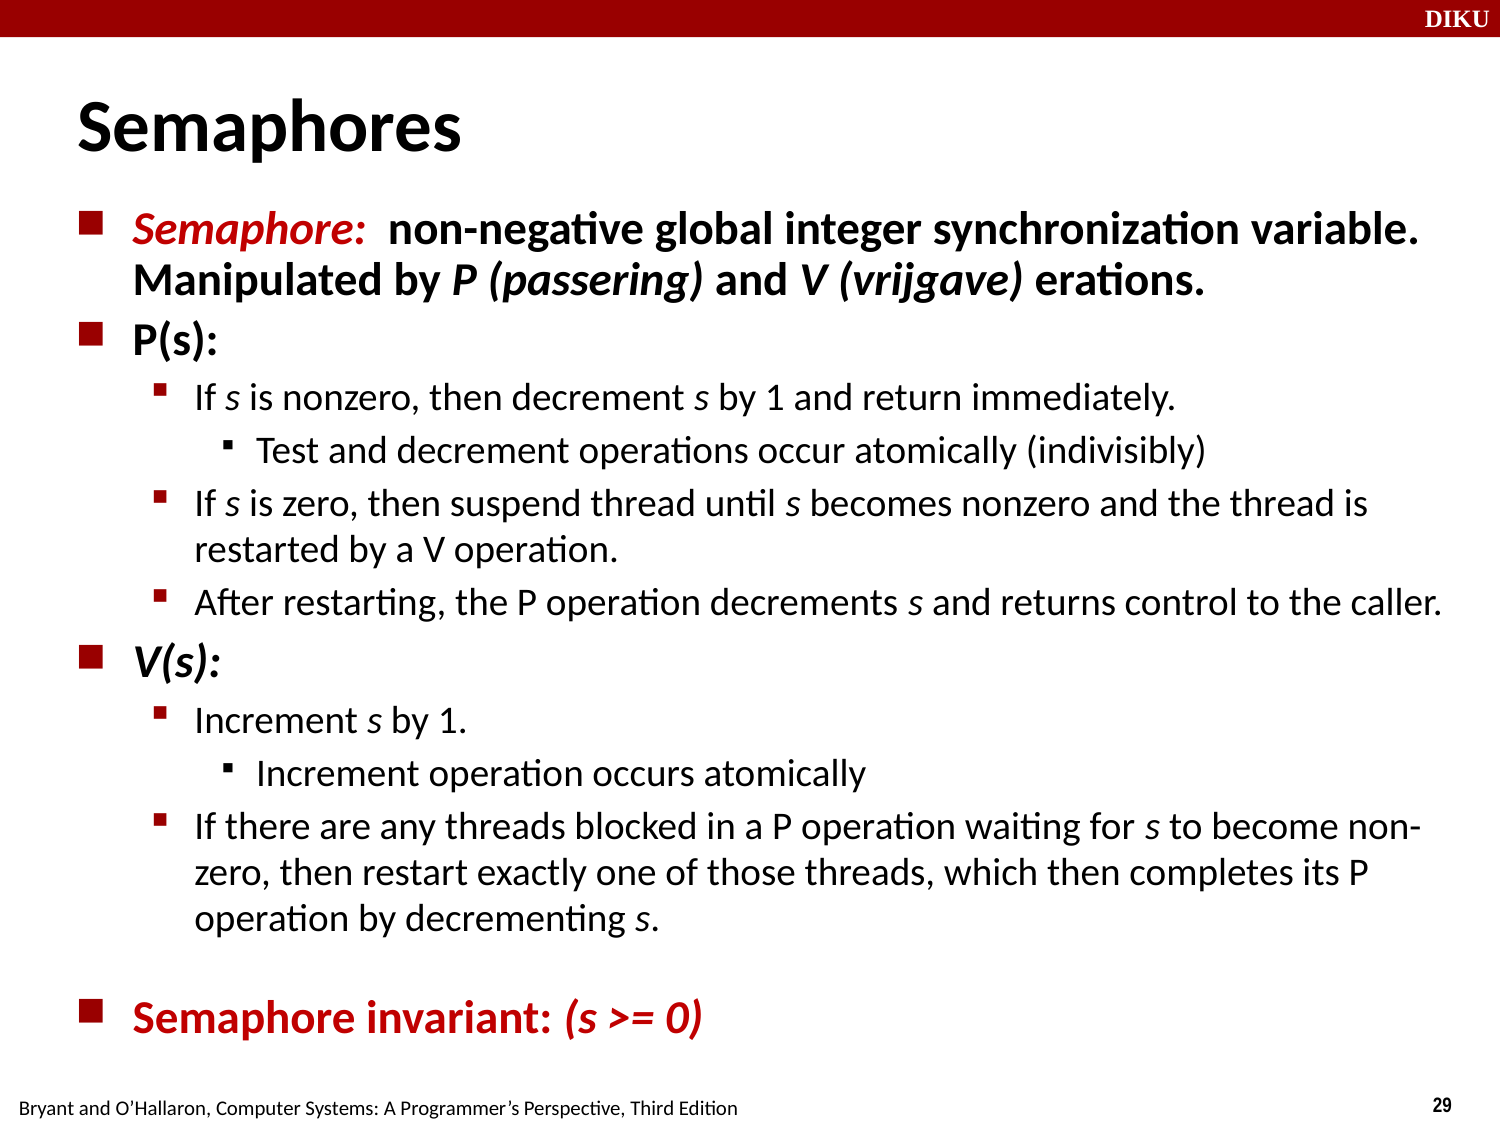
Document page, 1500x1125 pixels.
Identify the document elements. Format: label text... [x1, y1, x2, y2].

text_box Semaphore: non-negative global integer synchronization variable. Manipulated by P (passering) and V (vrijgave) erations. P(s): If s is nonzero, then decrement s by 1 and return immediately. Test and decrement operations occur atomically (indivisibly) If s is zero, then suspend thread until s becomes nonzero and the thread is restarted by a V operation. After restarting, the P operation decrements s and returns control to the caller. V(s): Increment s by 1. Increment operation occurs atomically If there are any threads blocked in a P operation waiting for s to become non-zero, then restart exactly one of those threads, which then completes its P operation by decrementing s. Semaphore invariant: (s >= 0) [65, 196, 1483, 1088]
text_box Semaphores [62, 75, 1336, 169]
